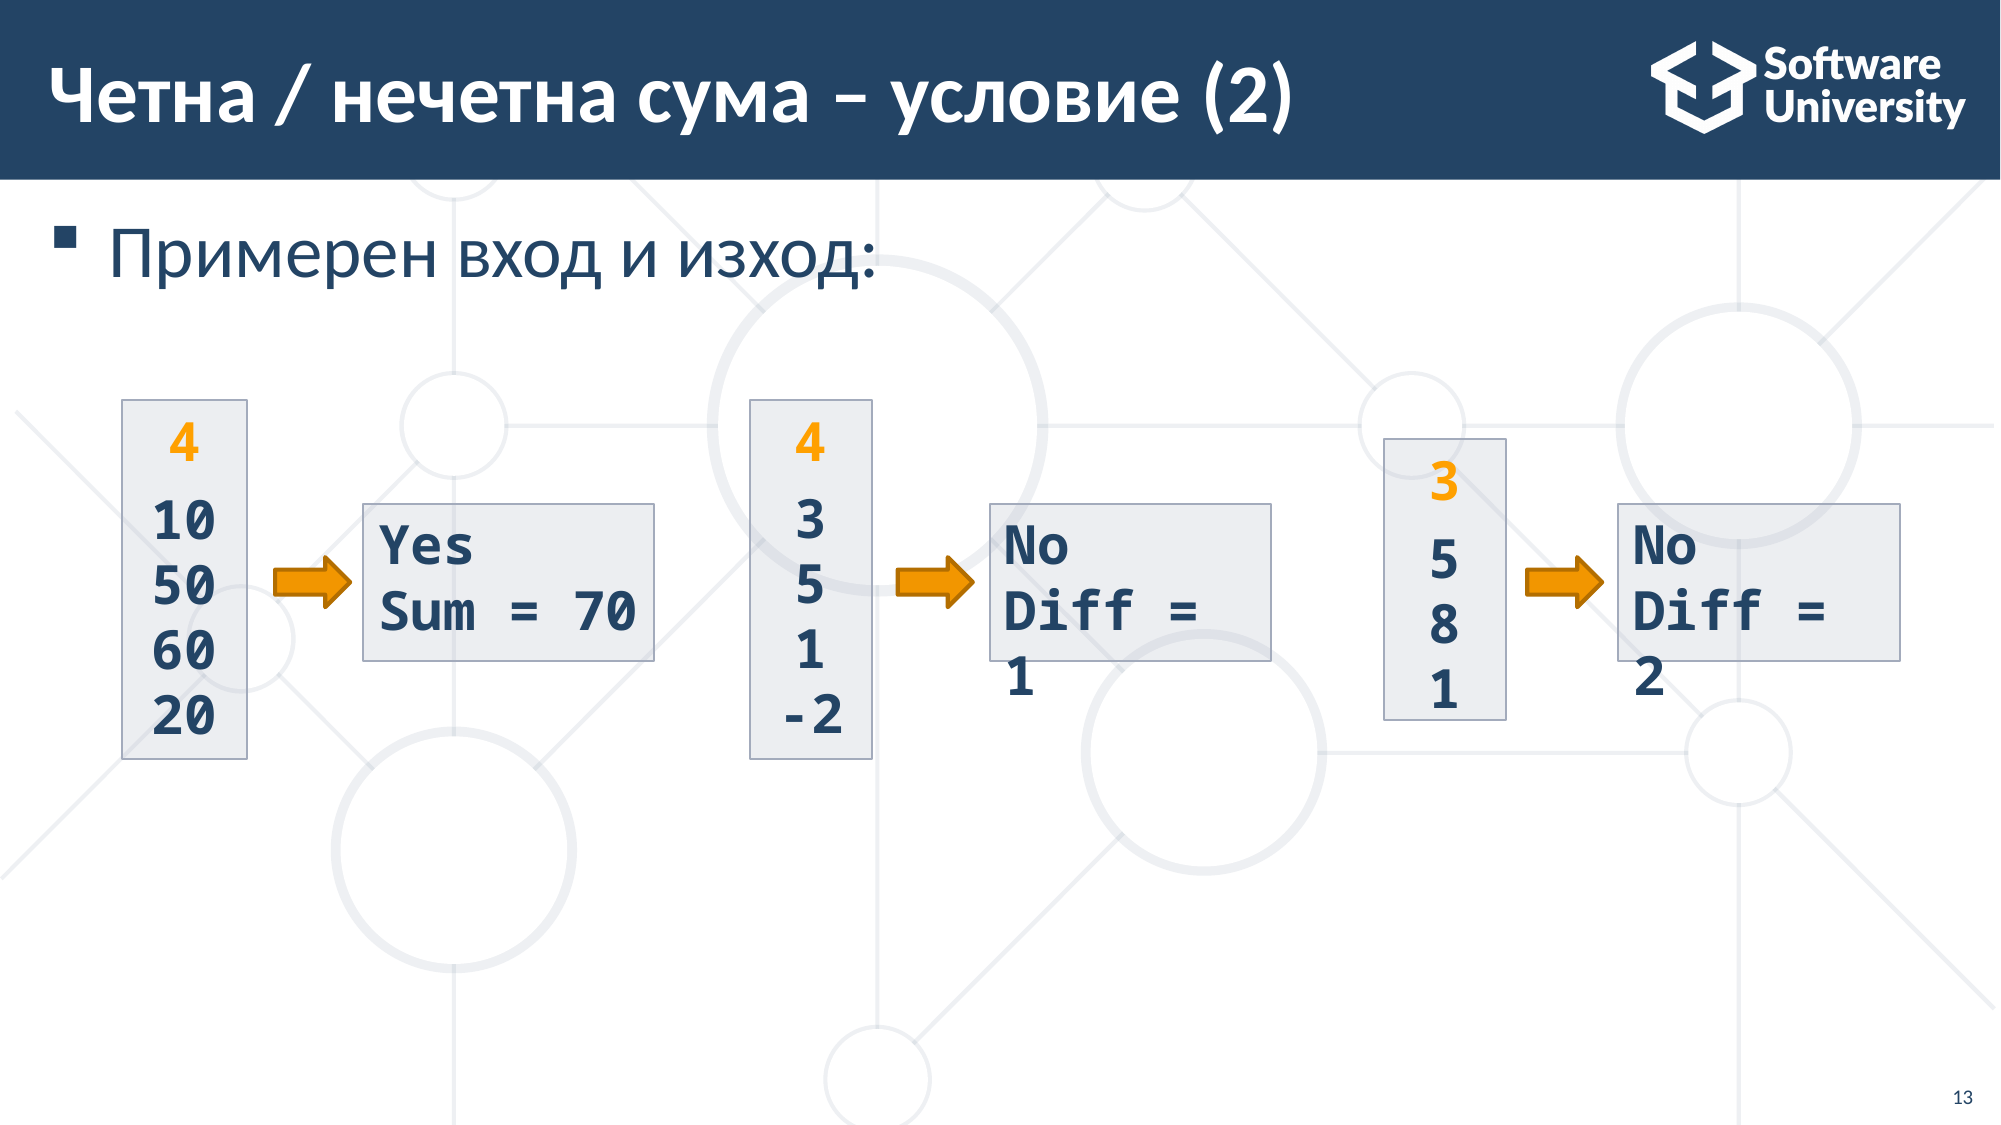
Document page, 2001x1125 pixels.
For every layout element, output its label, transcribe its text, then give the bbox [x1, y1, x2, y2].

text_box Yes Sum = 70 [363, 503, 655, 661]
text_box [1525, 555, 1605, 610]
text_box No Diff = 1 [989, 503, 1272, 661]
text_box 3 5 8 1 [1383, 439, 1506, 720]
title Четна / нечетна сума – условие (2) [31, 16, 1625, 162]
list Примерен вход и изход: [31, 196, 1970, 1104]
text_box [895, 555, 975, 610]
picture [1651, 41, 1966, 134]
text_box 4 3 5 1 -2 [750, 400, 872, 760]
slide_number 13 [1927, 1067, 1989, 1117]
text_box [273, 555, 353, 610]
text_box No Diff = 2 [1618, 503, 1900, 661]
text_box 4 10 50 60 20 [121, 400, 247, 759]
